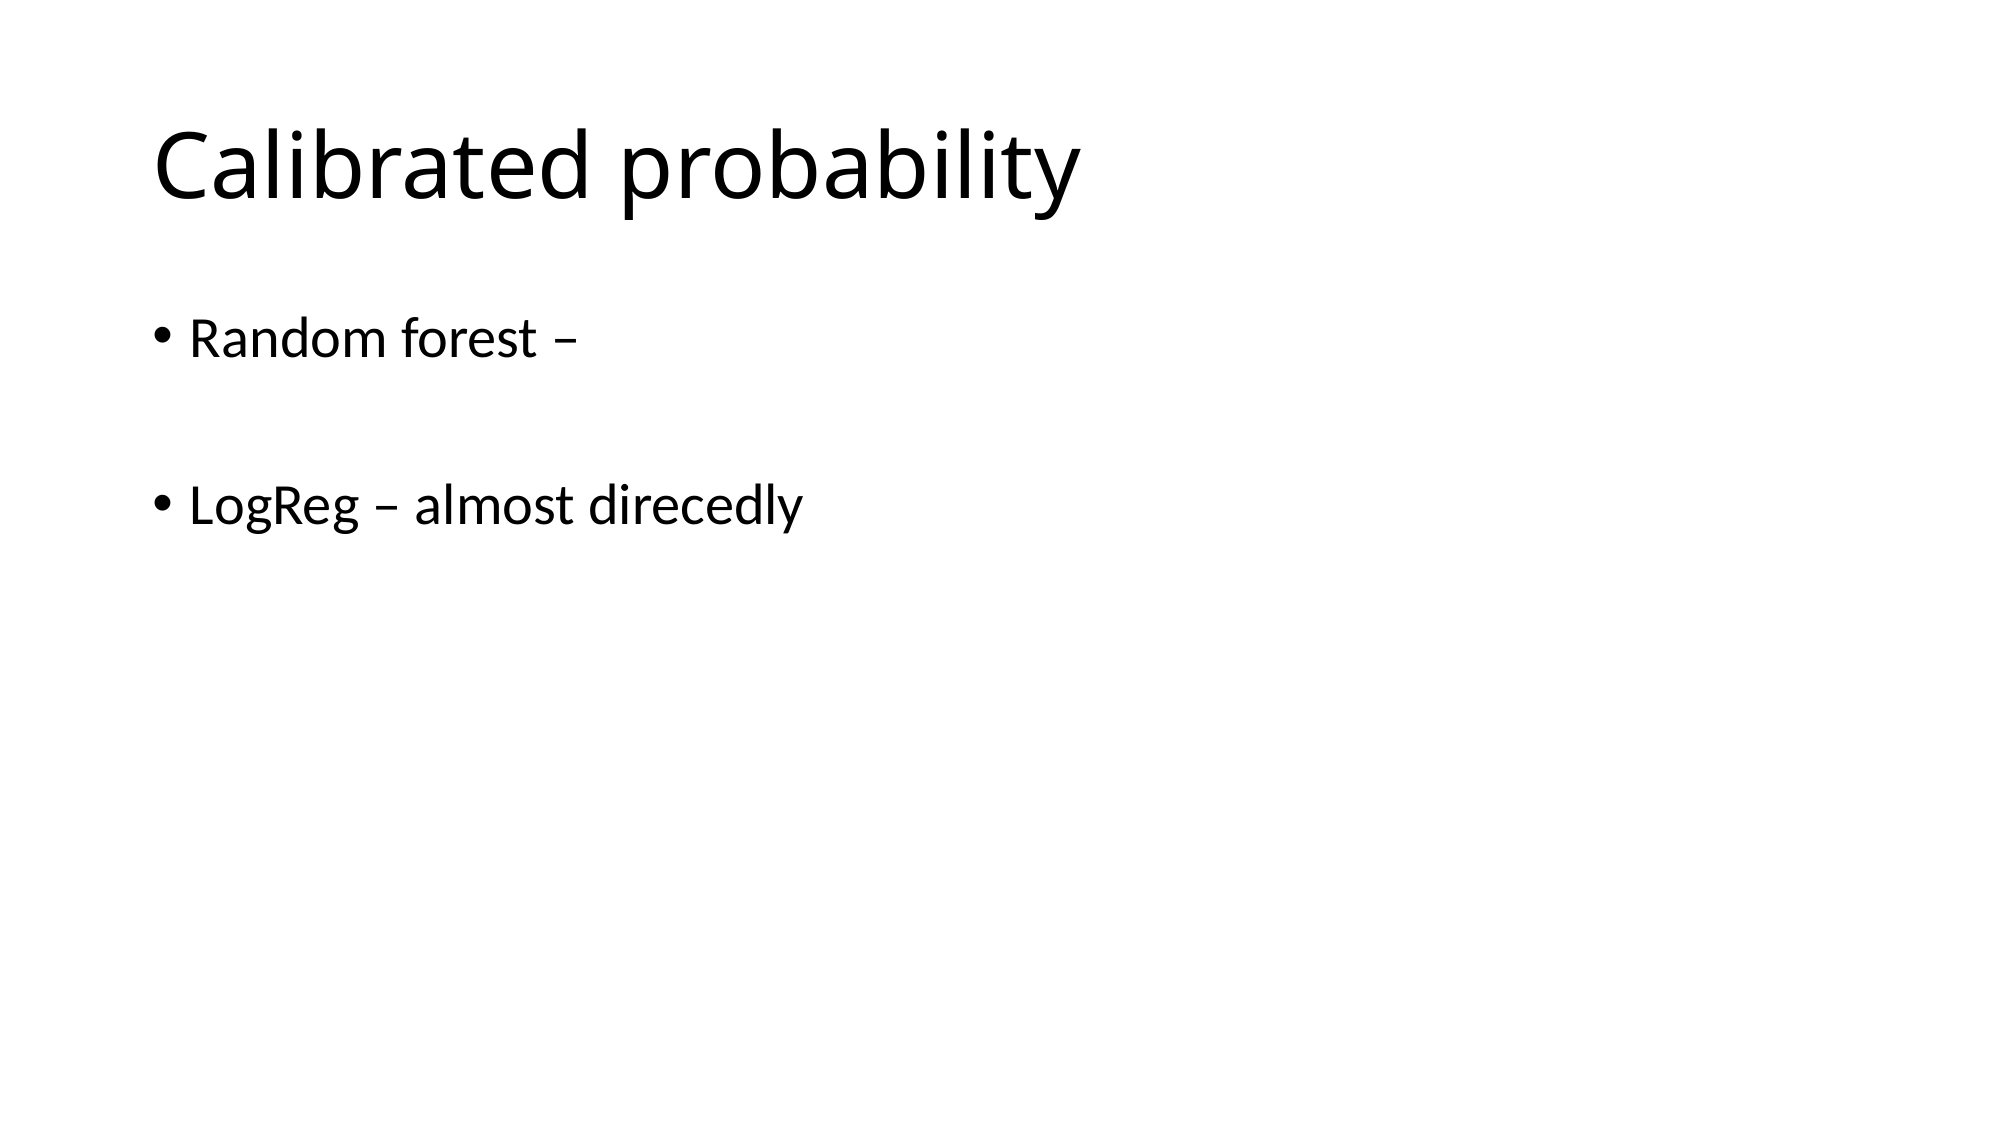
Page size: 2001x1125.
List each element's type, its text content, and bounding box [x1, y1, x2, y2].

title Calibrated probability [137, 59, 1863, 278]
list Random forest – LogReg – almost direcedly [137, 299, 1863, 1014]
